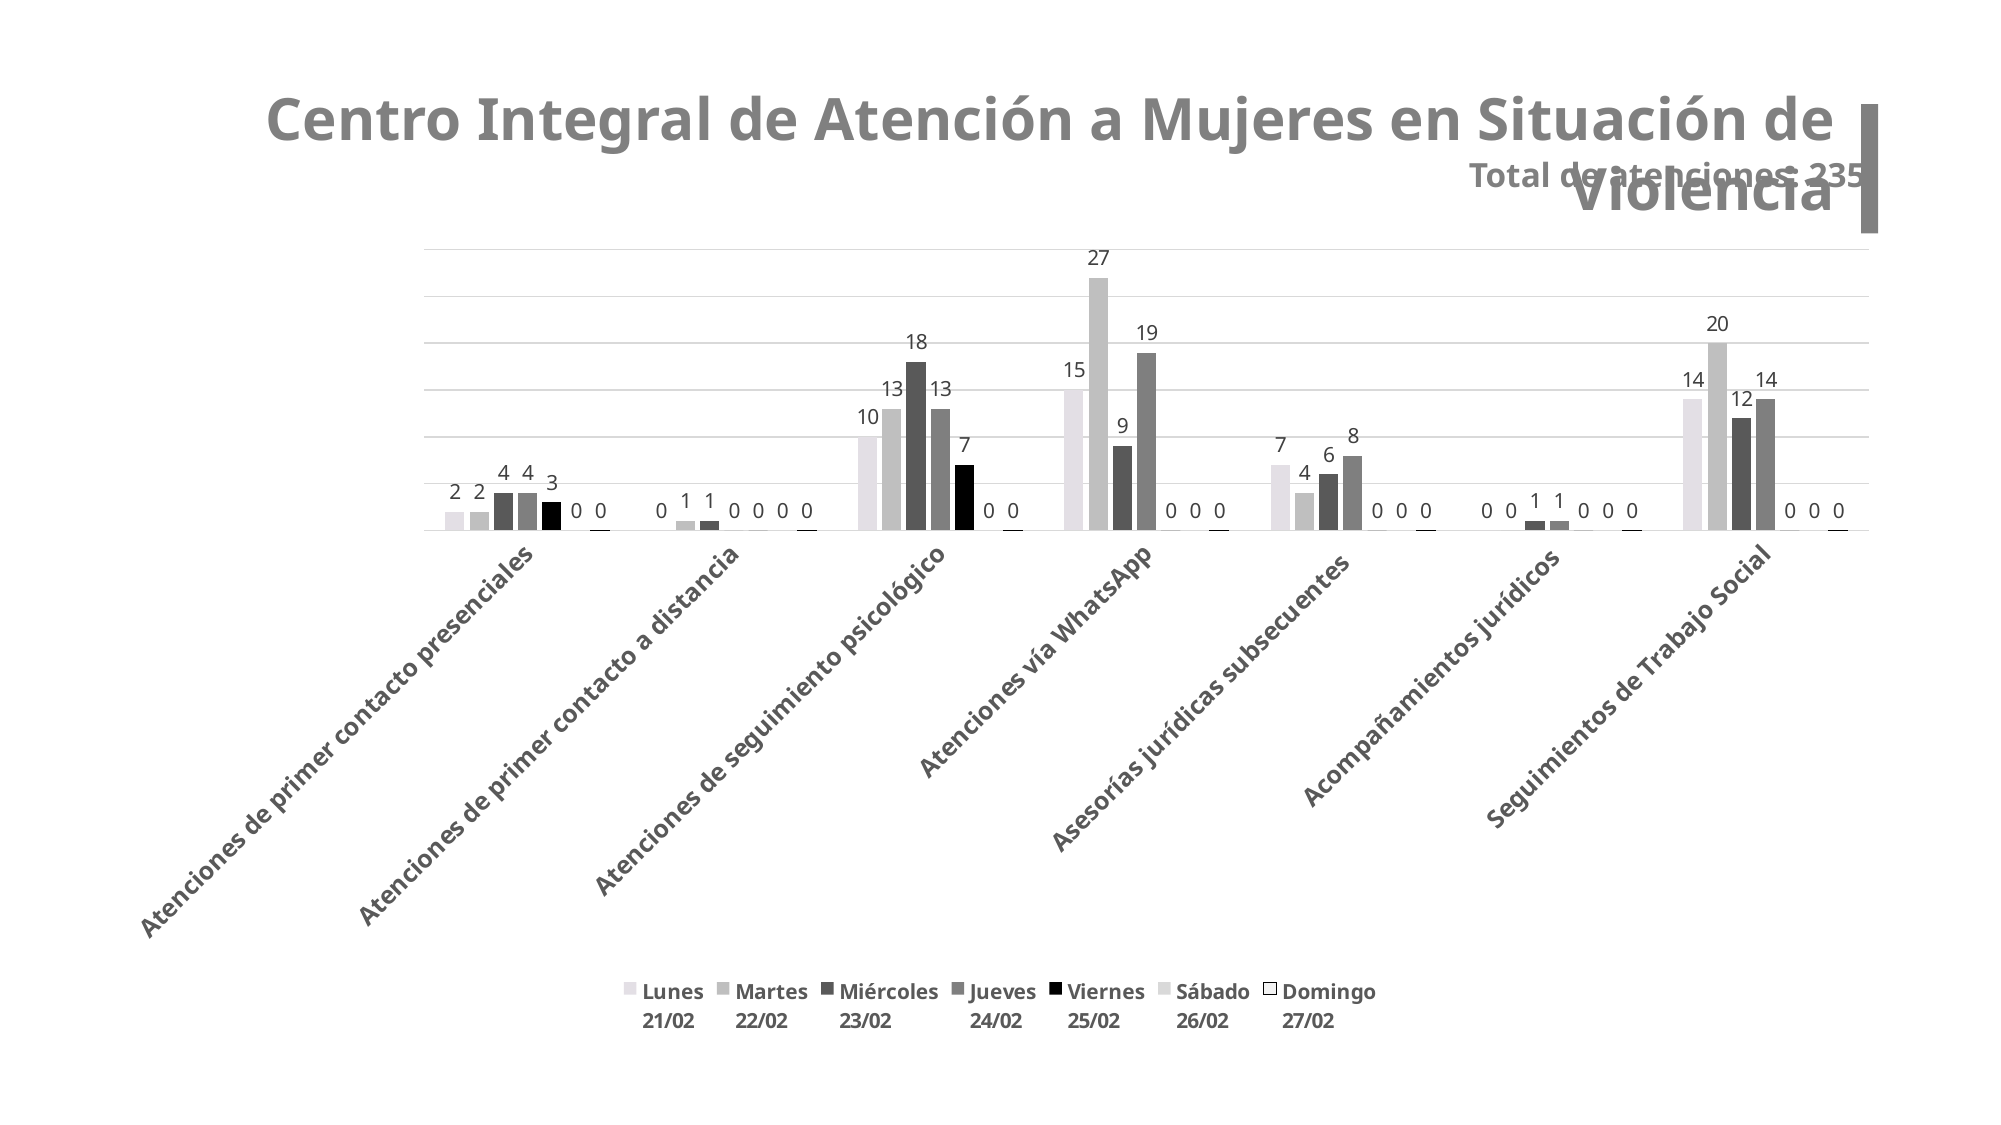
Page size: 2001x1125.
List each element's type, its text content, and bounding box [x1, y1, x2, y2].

chart [94, 233, 1905, 1041]
text_box [1865, 104, 1879, 146]
text_box Centro Integral de Atención a Mujeres en Situación de Violencia [93, 67, 1865, 199]
text_box [1861, 202, 1879, 233]
text_box Total de atenciones: 235 [1453, 146, 1882, 202]
